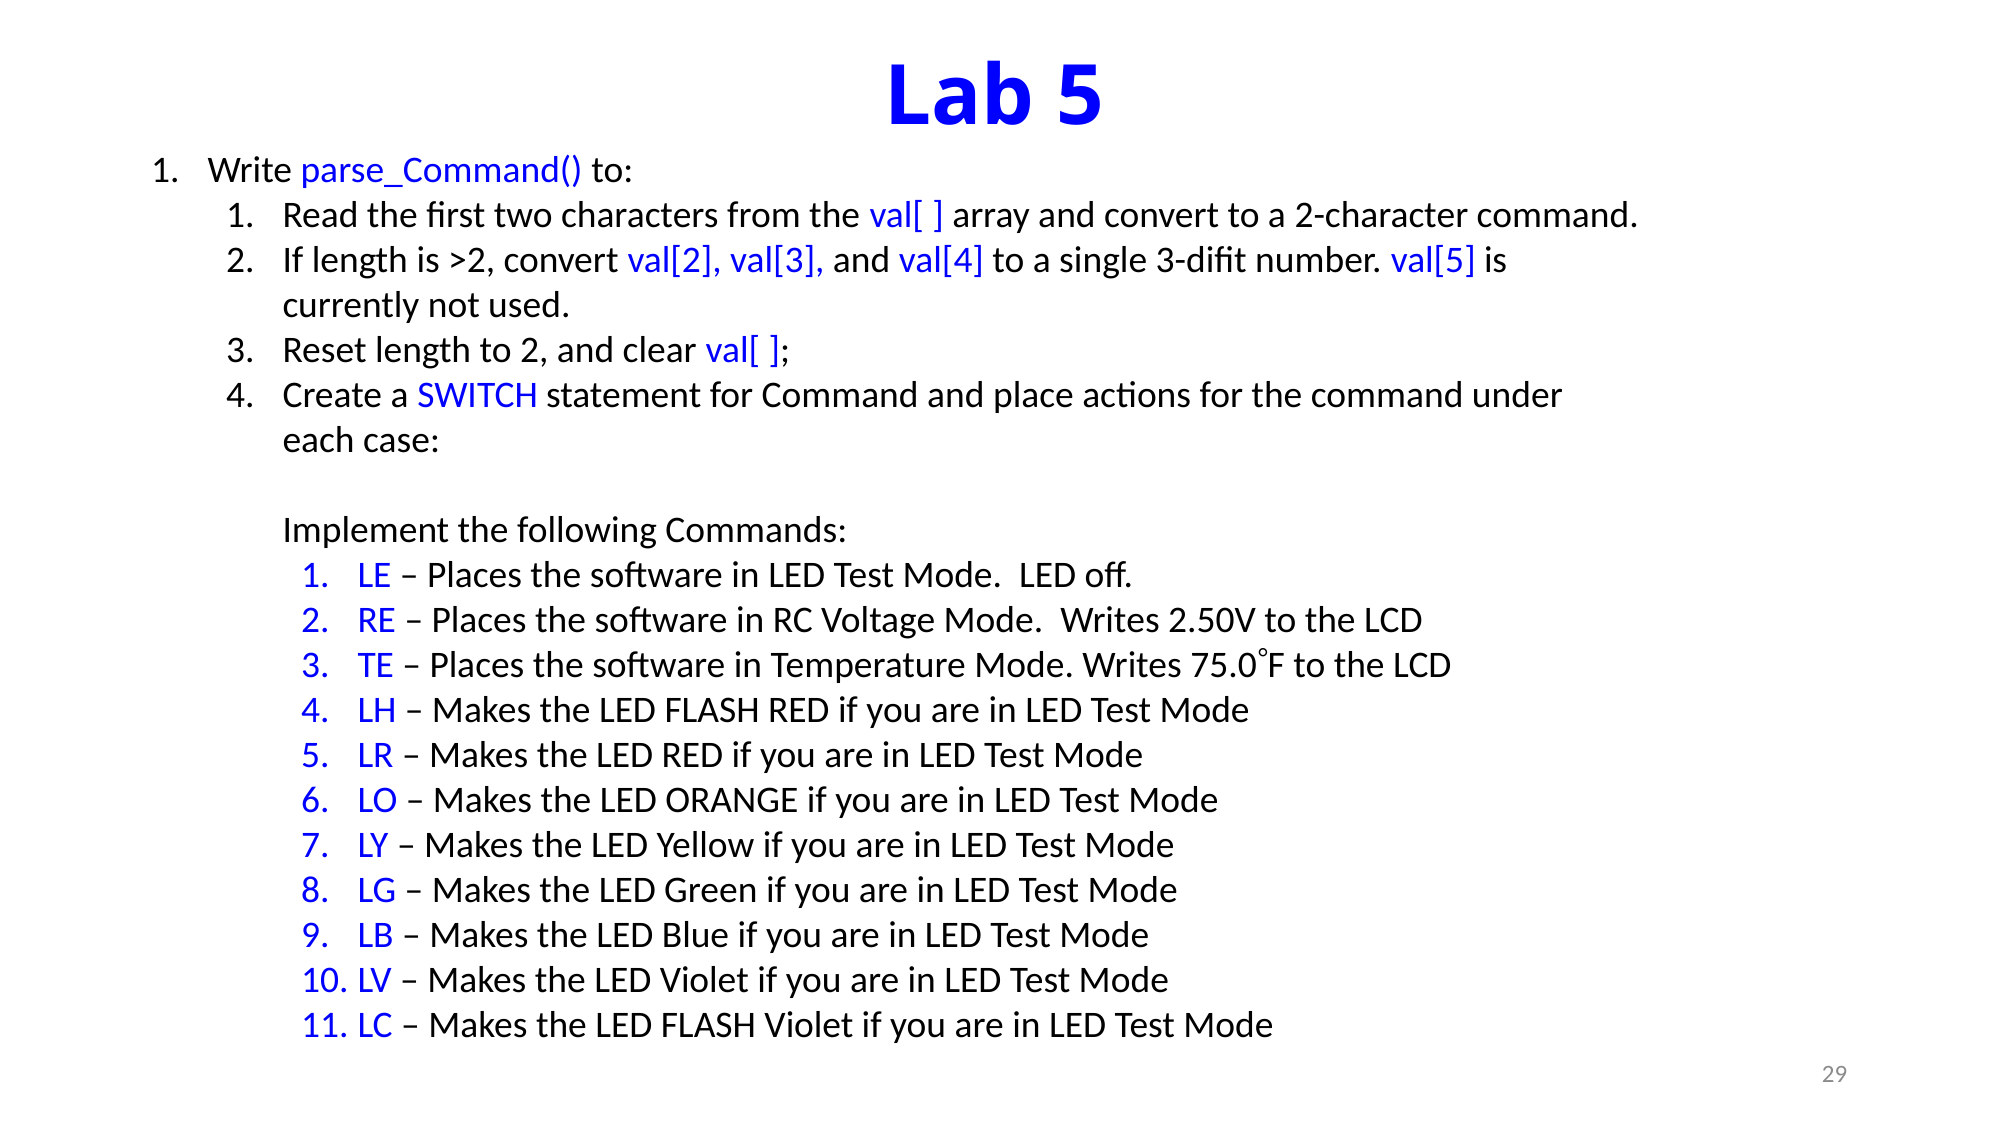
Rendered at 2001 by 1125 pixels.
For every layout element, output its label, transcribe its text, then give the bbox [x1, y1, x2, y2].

title Lab 5 [244, 31, 1745, 151]
slide_number 29 [1412, 1042, 1863, 1103]
text_box Write parse_Command() to: Read the first two characters from the val[ ] array and convert to a 2-character command. If length is >2, convert val[2], val[3], and val[4] to a single 3-difit number. val[5] is currently not used. Reset length to 2, and clear val[ ]; Create a SWITCH statement for Command and place actions for the command under each case: Implement the following Commands: LE – Places the software in LED Test Mode. LED off. RE – Places the software in RC Voltage Mode. Writes 2.50V to the LCD TE – Places the software in Temperature Mode. Writes 75.0F to the LCD LH – Makes the LED FLASH RED if you are in LED Test Mode LR – Makes the LED RED if you are in LED Test Mode LO – Makes the LED ORANGE if you are in LED Test Mode LY – Makes the LED Yellow if you are in LED Test Mode LG – Makes the LED Green if you are in LED Test Mode LB – Makes the LED Blue if you are in LED Test Mode LV – Makes the LED Violet if you are in LED Test Mode LC – Makes the LED FLASH Violet if you are in LED Test Mode [136, 137, 1658, 1098]
